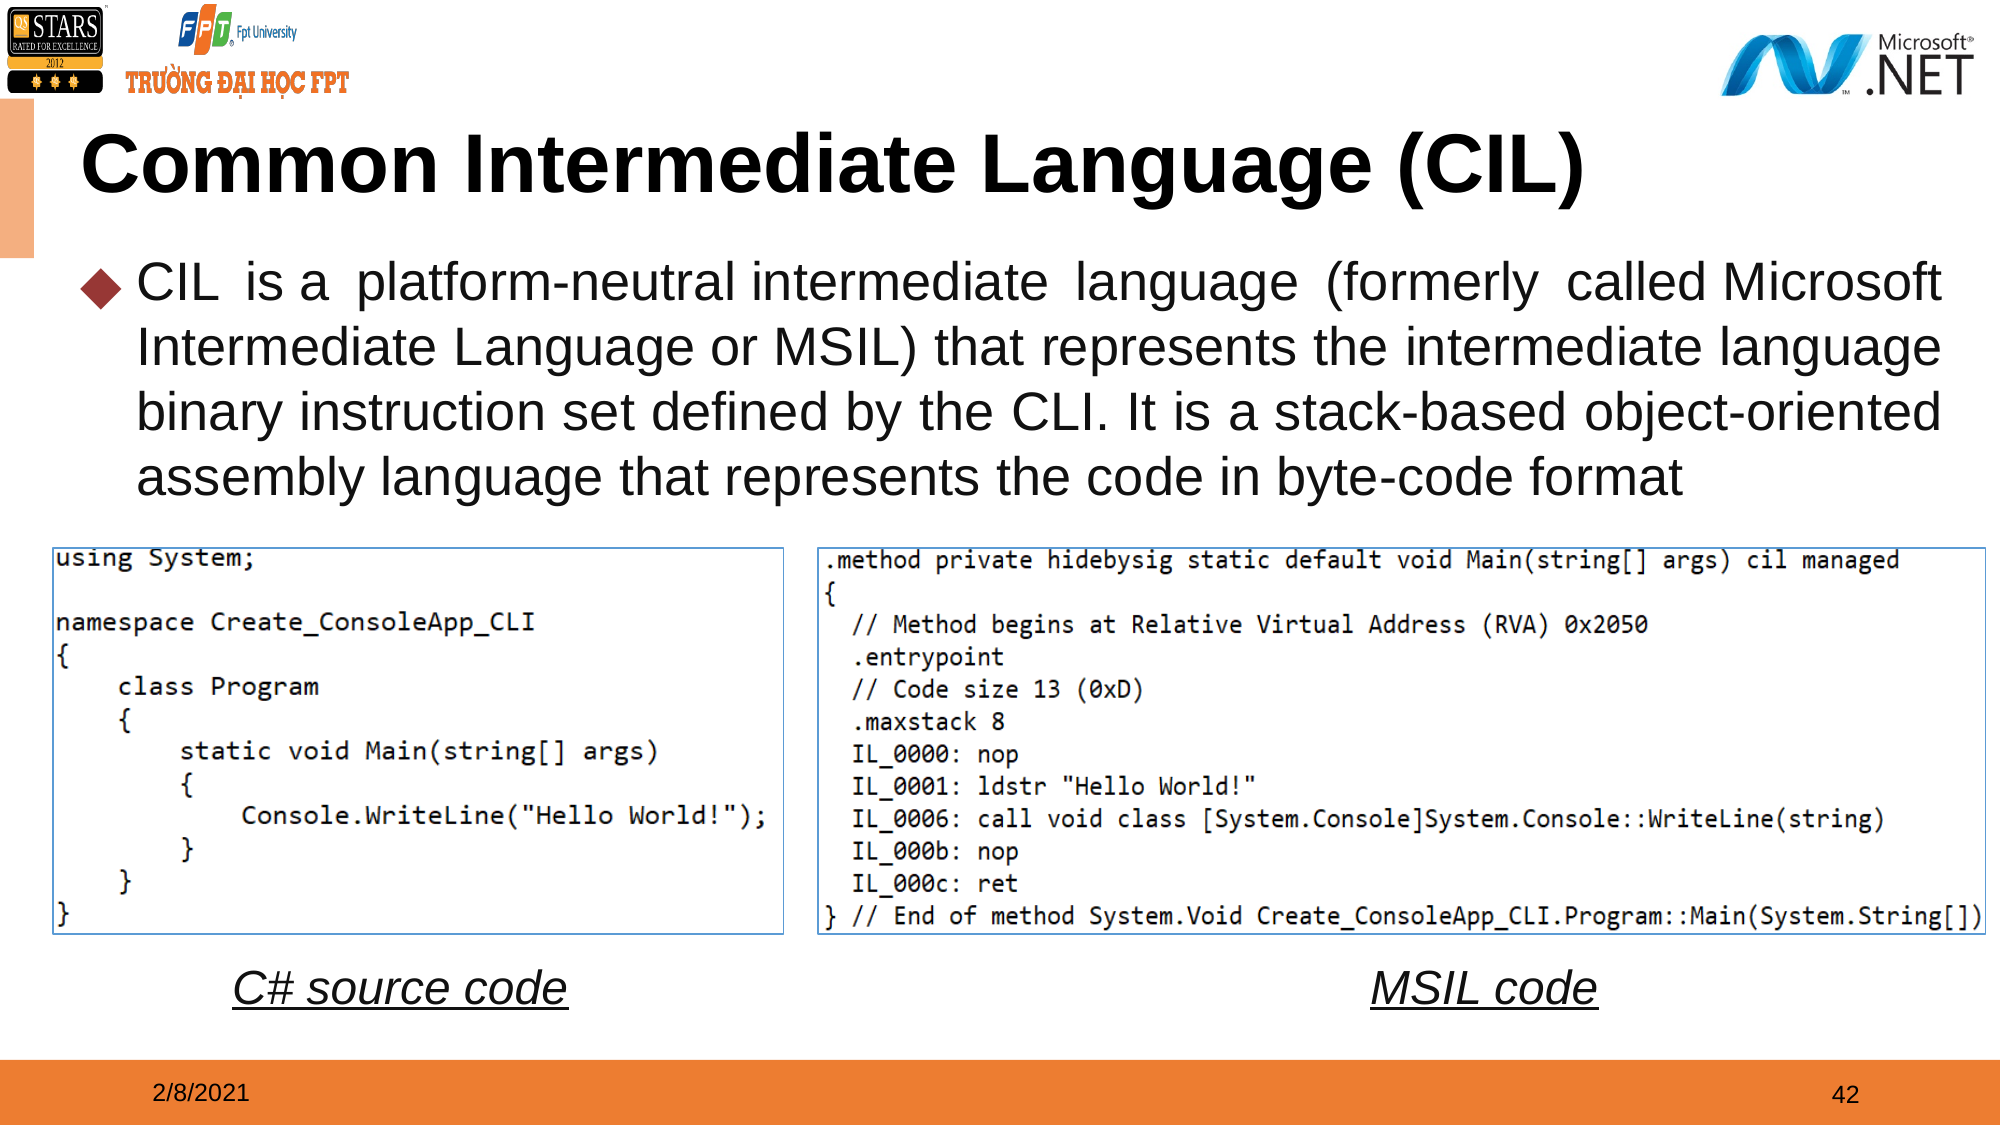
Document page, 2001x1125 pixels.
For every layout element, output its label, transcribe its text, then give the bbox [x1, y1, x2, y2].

text_box CIL is a platform-neutral intermediate language (formerly called Microsoft Intermediate Language or MSIL) that represents the intermediate language binary instruction set defined by the CLI. It is a stack-based object-oriented assembly language that represents the code in byte-code format [65, 238, 1961, 514]
title Common Intermediate Language (CIL) [65, 118, 1895, 213]
text_box MSIL code [1355, 949, 1631, 1022]
picture [818, 548, 1985, 934]
text_box C# source code [217, 949, 588, 1022]
picture [53, 548, 783, 934]
slide_number 42 [1424, 1063, 1875, 1123]
picture [1685, 0, 2001, 129]
picture [7, 4, 349, 99]
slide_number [137, 1061, 588, 1122]
